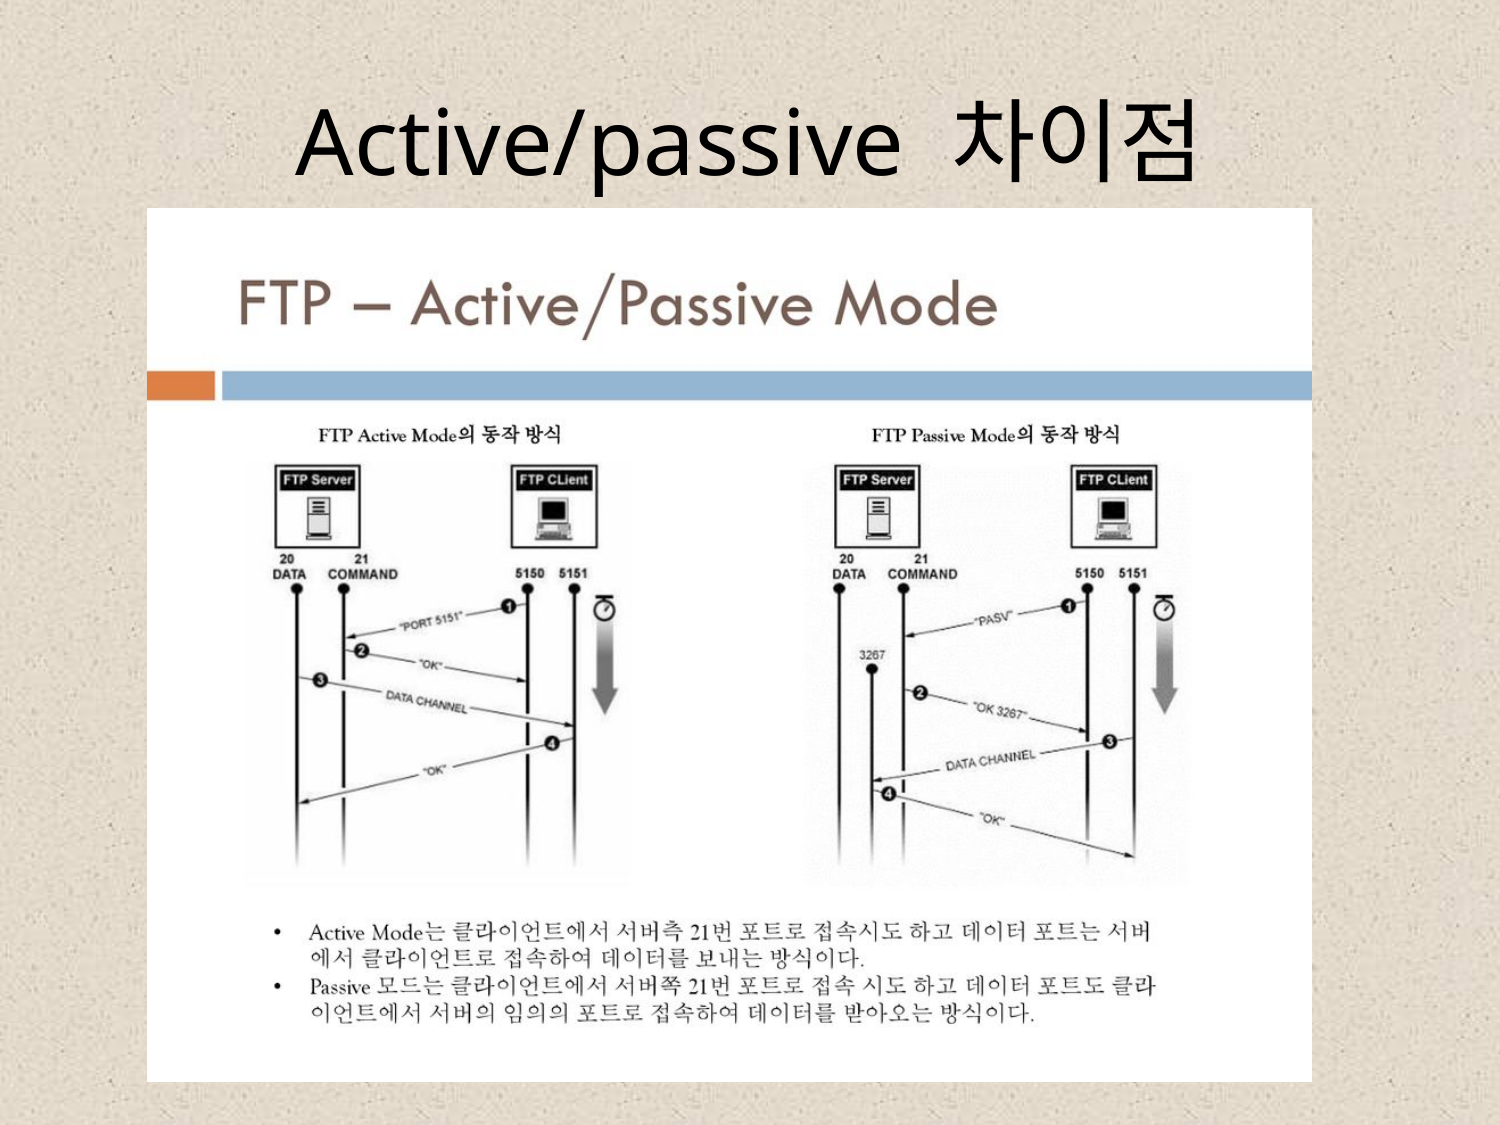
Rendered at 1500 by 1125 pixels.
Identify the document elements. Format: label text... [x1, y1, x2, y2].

title Active/passive 차이점 [75, 45, 1425, 233]
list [147, 207, 1313, 1082]
picture [0, 0, 1500, 1125]
